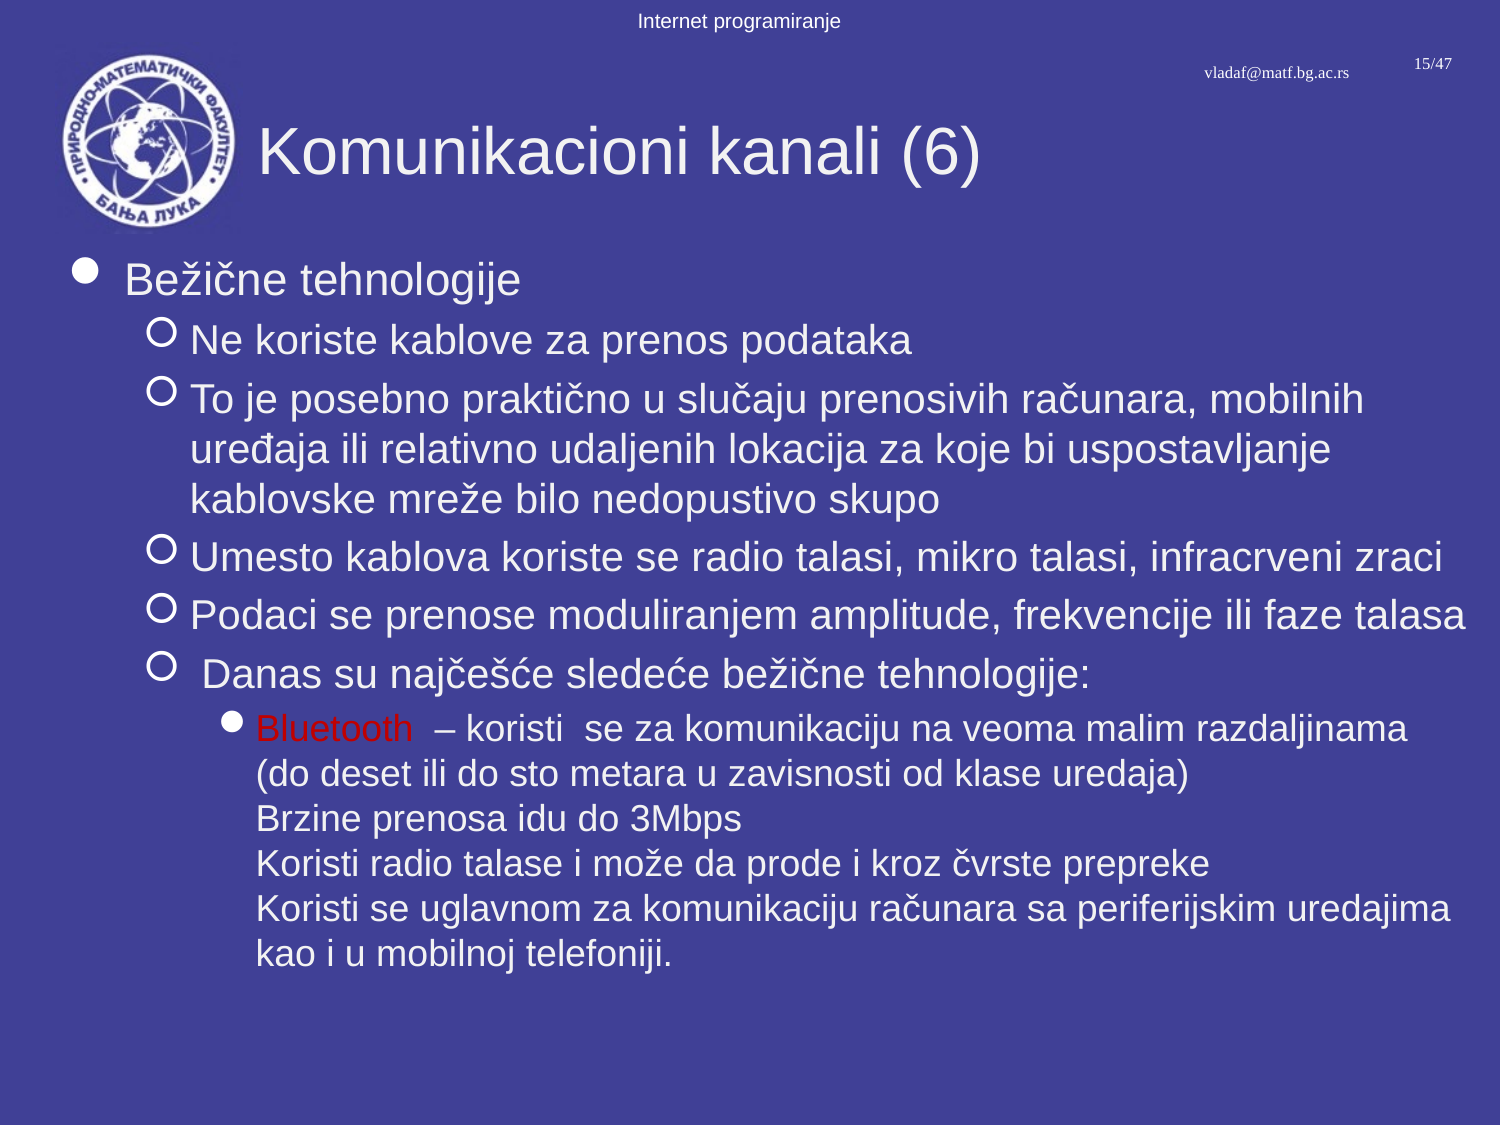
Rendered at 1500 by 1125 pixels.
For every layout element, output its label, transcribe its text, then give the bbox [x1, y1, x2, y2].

list Bežične tehnologije Ne koriste kablove za prenos podataka To je posebno praktično u slučaju prenosivih računara, mobilnih uređaja ili relativno udaljenih lokacija za koje bi uspostavljanje kablovske mreže bilo nedopustivo skupo Umesto kablova koriste se radio talasi, mikro talasi, infracrveni zraci Podaci se prenose moduliranjem amplitude, frekvencije ili faze talasa Danas su najčešće sledeće bežične tehnologije: Bluetooth – koristi se za komunikaciju na veoma malim razdaljinama (do deset ili do sto metara u zavisnosti od klase uredaja) Brzine prenosa idu do 3Mbps Koristi radio talase i može da prode i kroz čvrste prepreke Koristi se uglavnom za komunikaciju računara sa periferijskim uredajima kao i u mobilnoj telefoniji. [53, 242, 1483, 598]
picture [55, 42, 243, 234]
title Komunikacioni kanali (6) [242, 54, 1388, 242]
